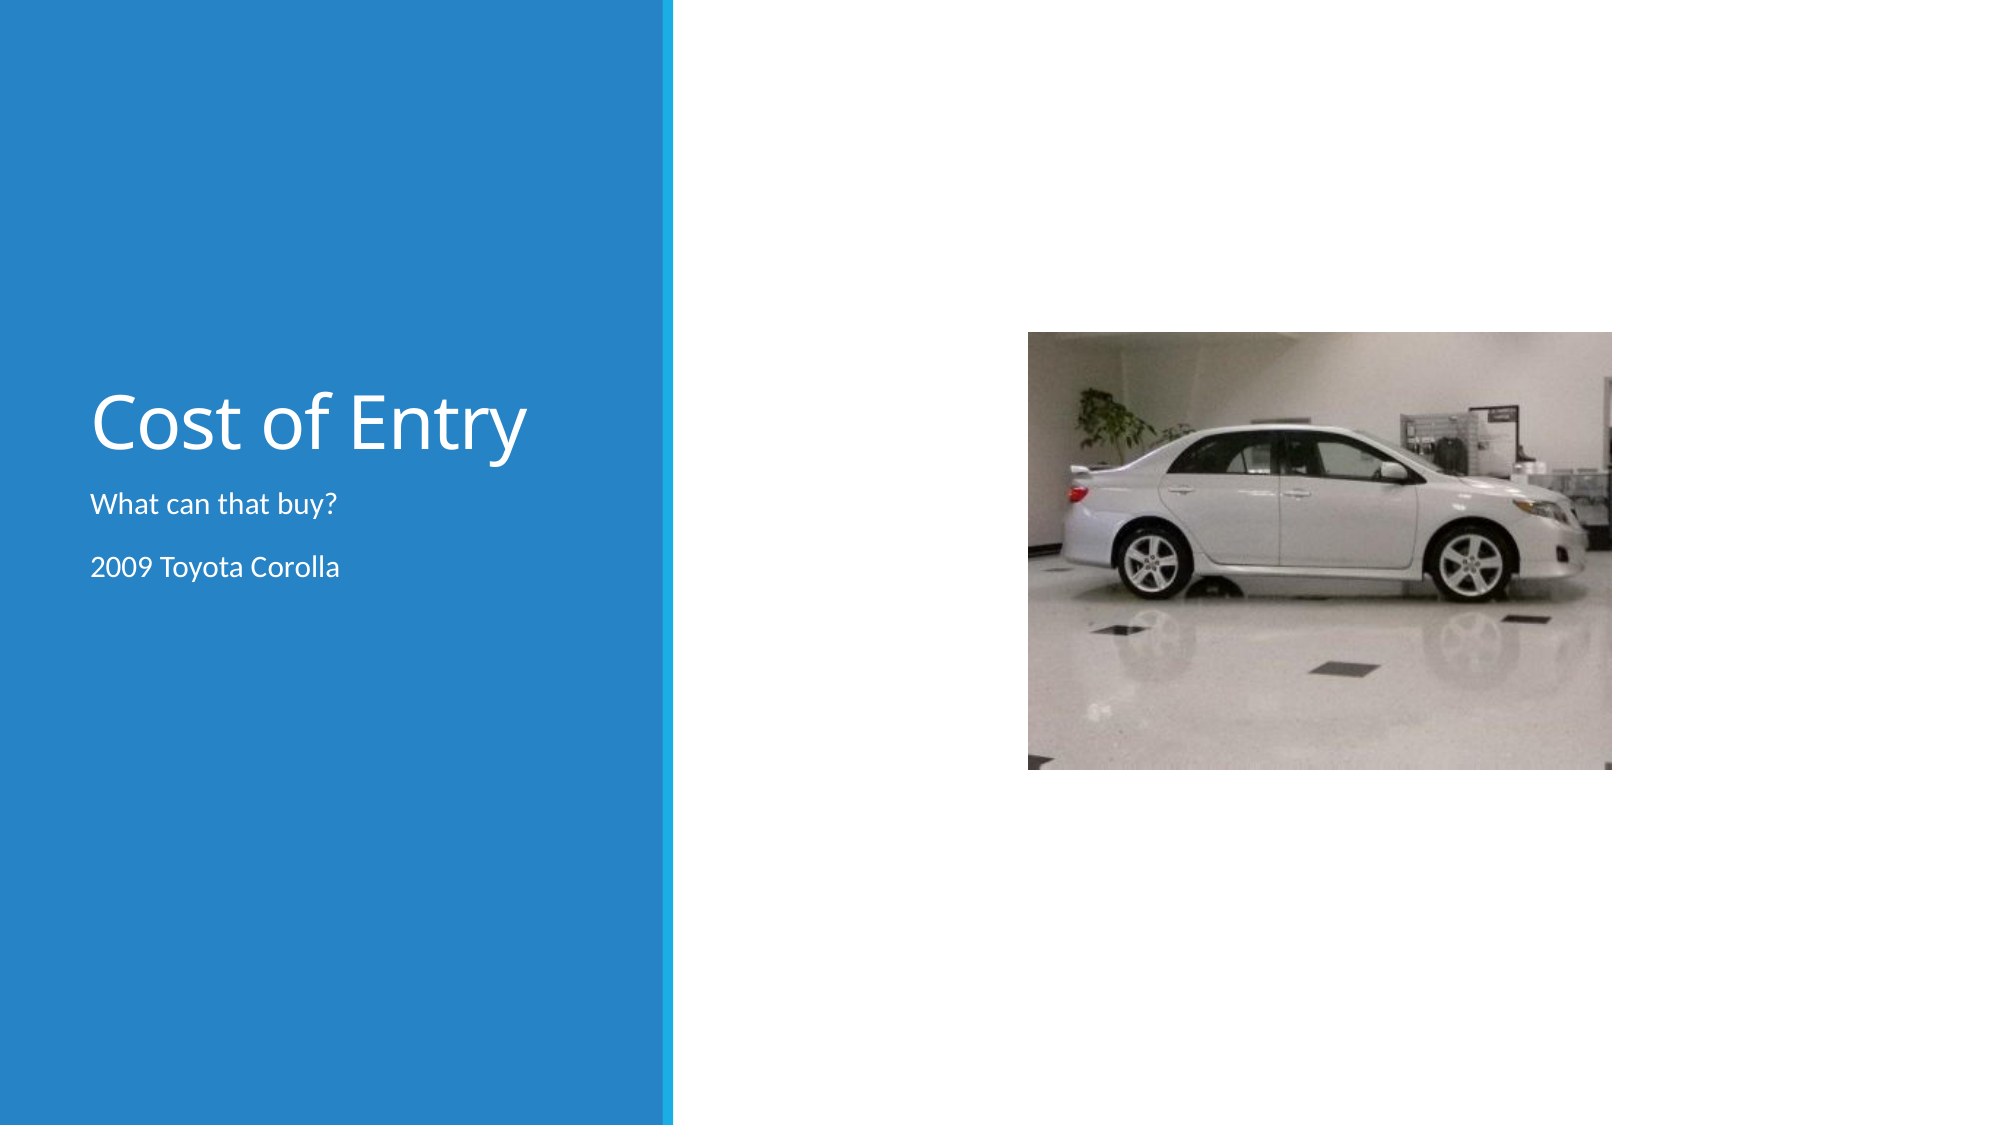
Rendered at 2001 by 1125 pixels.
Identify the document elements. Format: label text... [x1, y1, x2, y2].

list What can that buy? 2009 Toyota Corolla [75, 479, 600, 1035]
title Cost of Entry [75, 97, 600, 473]
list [1028, 332, 1612, 771]
